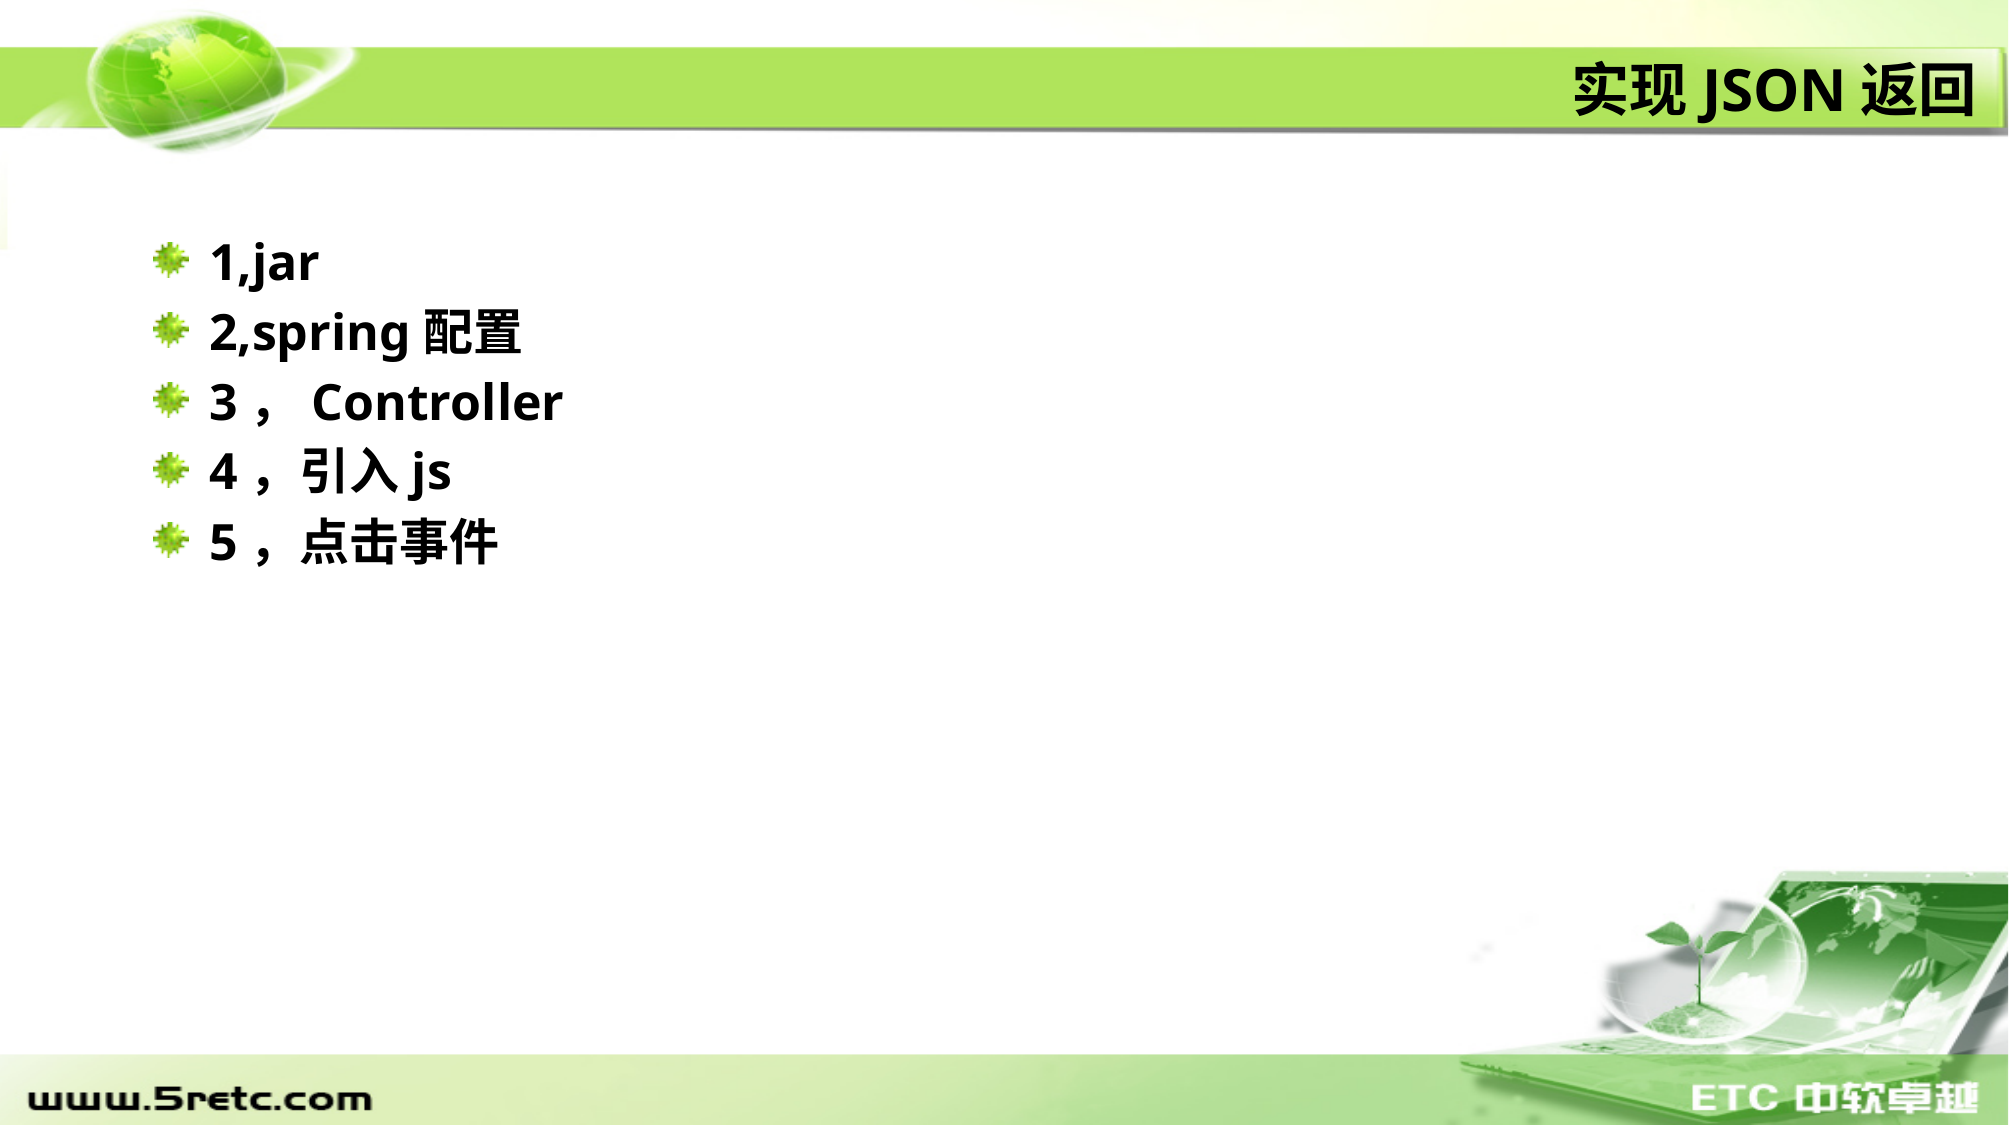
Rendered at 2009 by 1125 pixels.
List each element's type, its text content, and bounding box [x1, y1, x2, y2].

picture [0, 0, 2009, 1125]
title 实现JSON返回 [962, 46, 1993, 130]
list 1,jar 2,spring配置 3，Controller 4，引入js 5，点击事件 [137, 222, 1946, 1008]
